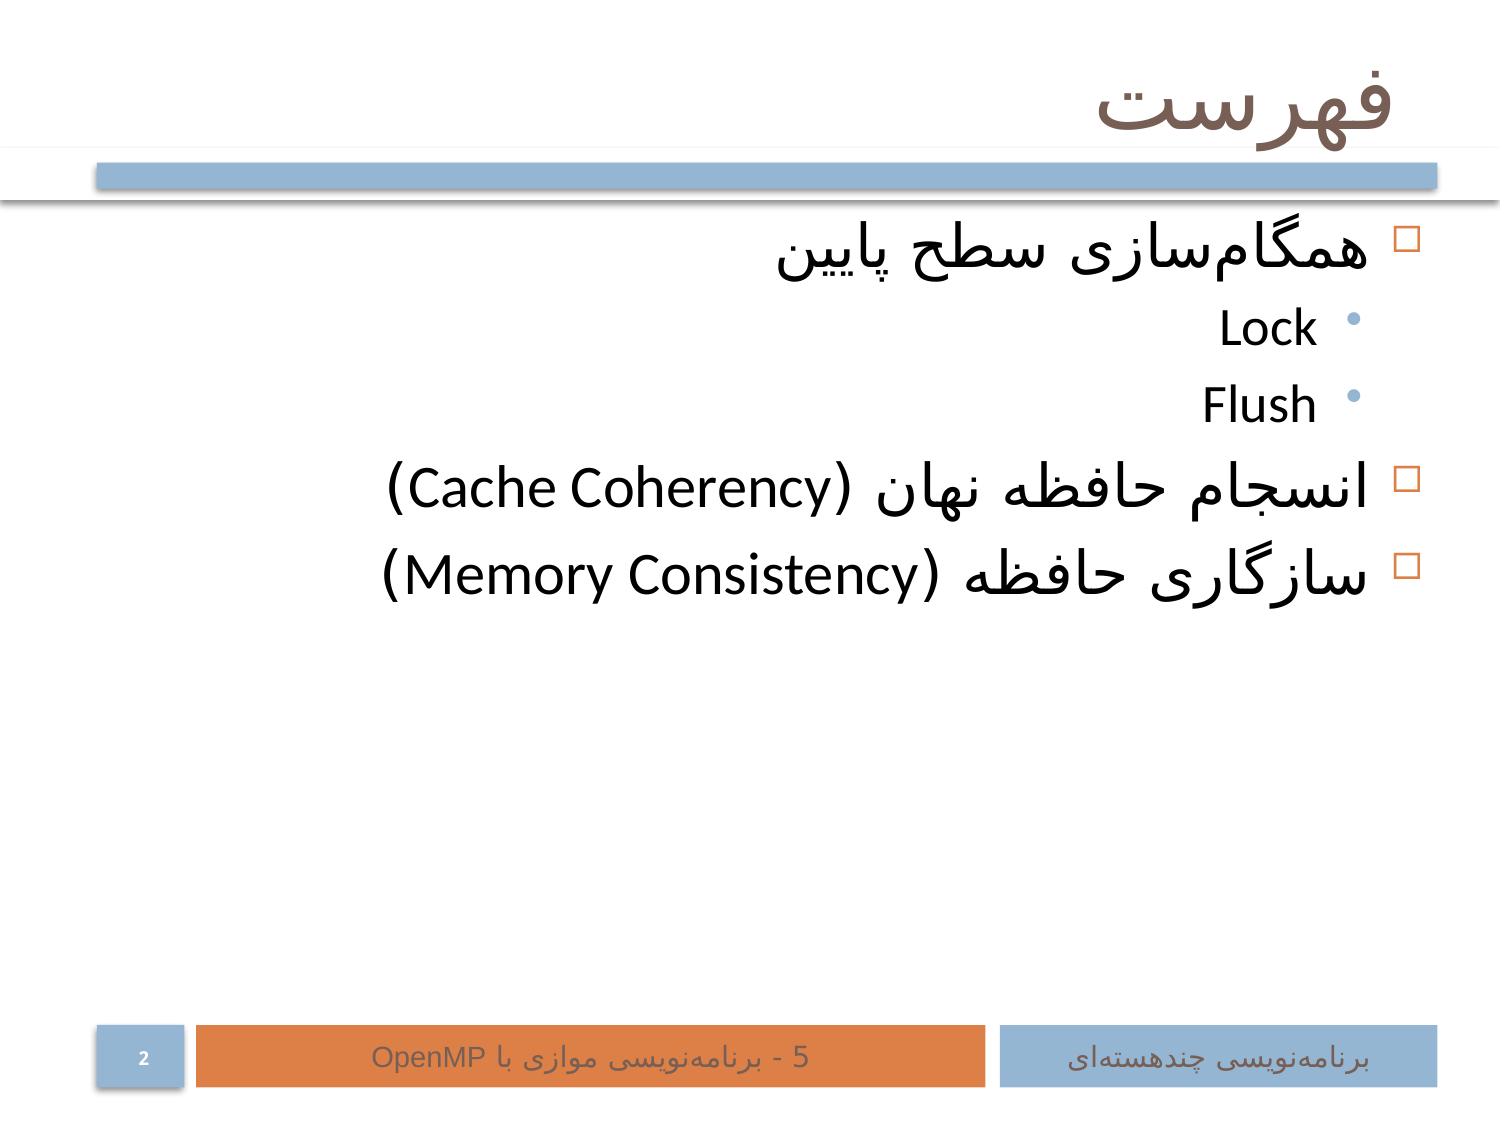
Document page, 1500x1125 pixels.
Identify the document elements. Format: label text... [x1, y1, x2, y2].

slide_number 2 [99, 1038, 188, 1079]
footer 5 - برنامه‌نویسی موازی با OpenMP [196, 1025, 986, 1088]
list همگام‌سازی سطح پایین Lock Flush انسجام حافظه نهان (Cache Coherency) سازگاری حافظه (Memory Consistency) [100, 200, 1438, 1000]
slide_number برنامه‌نویسی چند‌هسته‌ای [999, 1025, 1438, 1088]
title فهرست [62, 24, 1413, 160]
